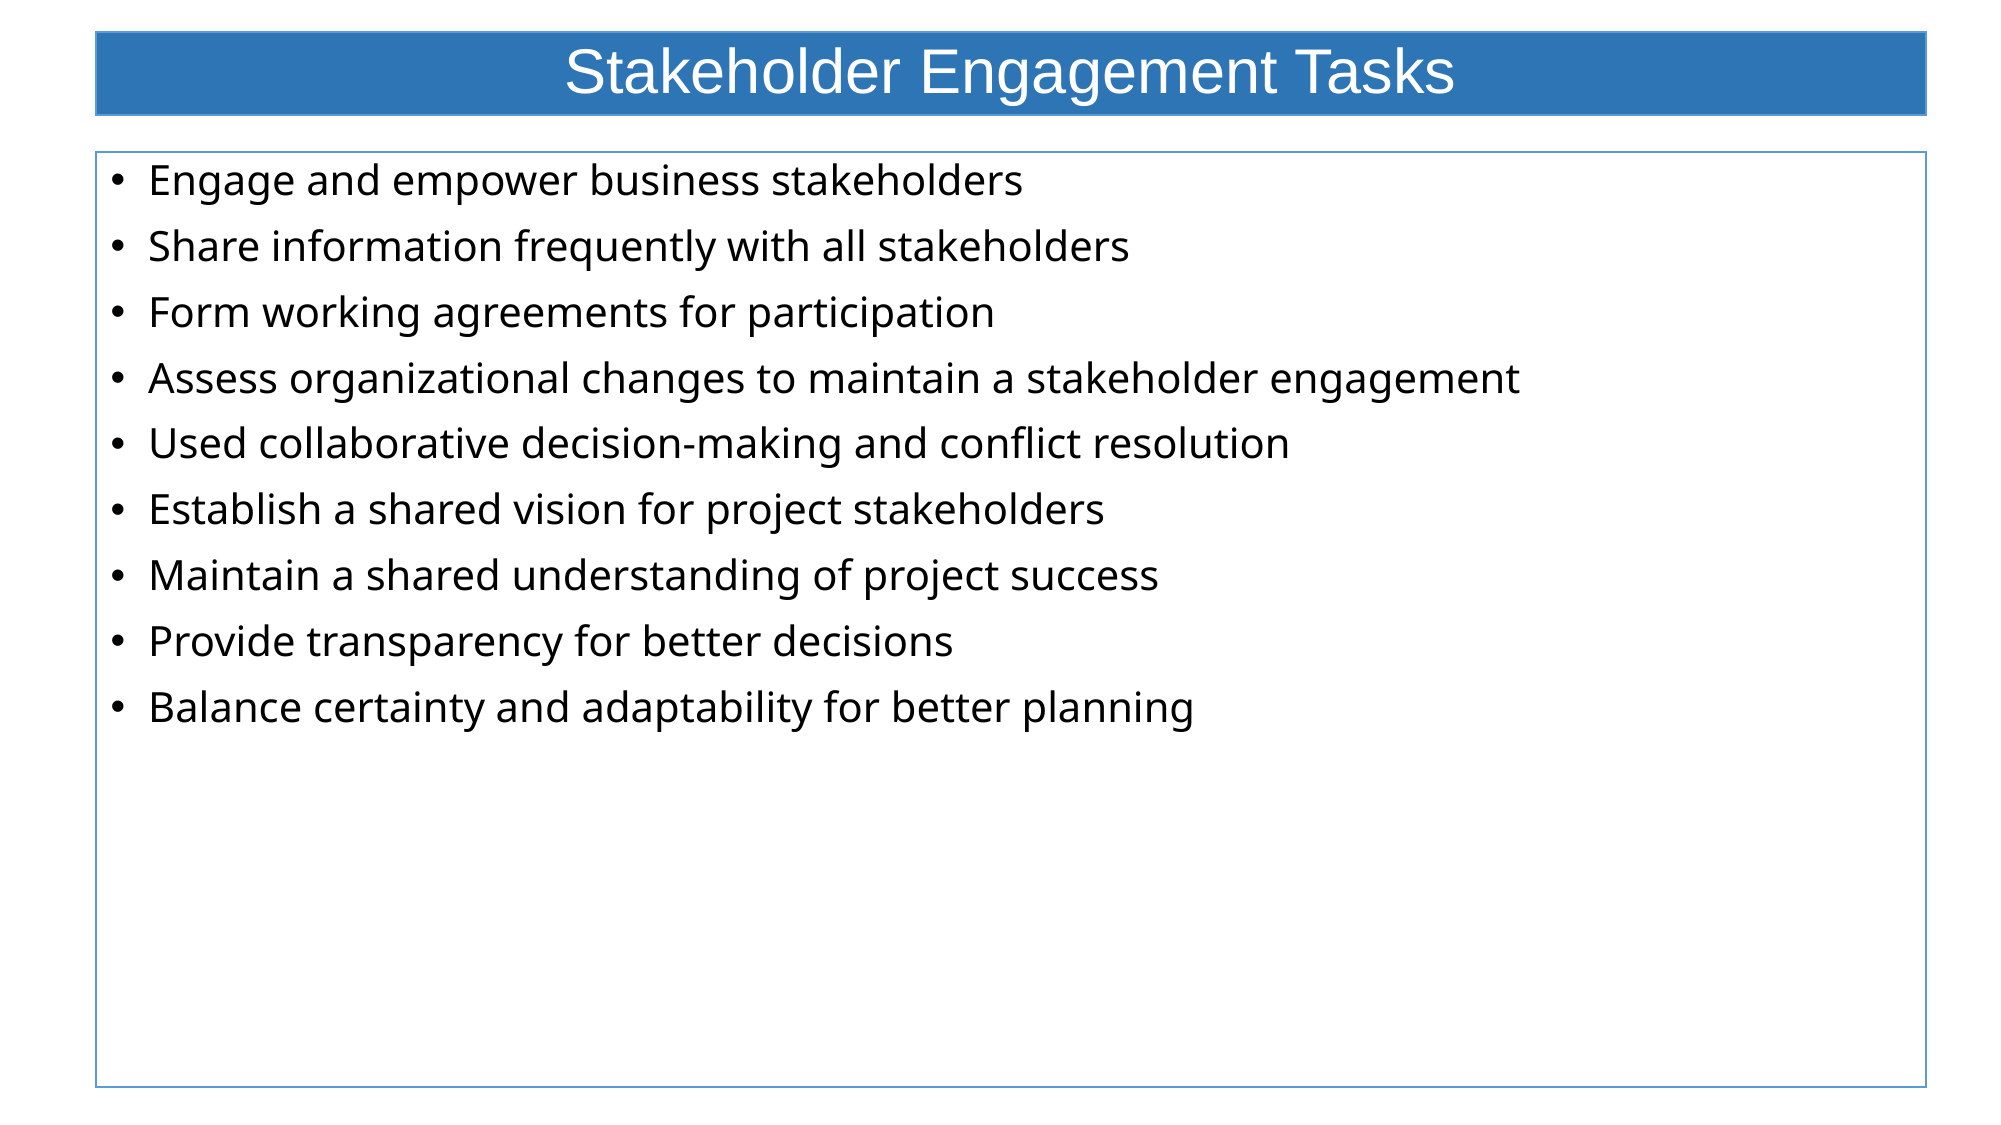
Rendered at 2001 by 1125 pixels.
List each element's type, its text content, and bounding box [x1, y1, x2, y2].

list Engage and empower business stakeholders Share information frequently with all stakeholders Form working agreements for participation Assess organizational changes to maintain a stakeholder engagement Used collaborative decision-making and conflict resolution Establish a shared vision for project stakeholders Maintain a shared understanding of project success Provide transparency for better decisions Balance certainty and adaptability for better planning [95, 151, 1927, 1088]
title Stakeholder Engagement Tasks [95, 31, 1927, 116]
